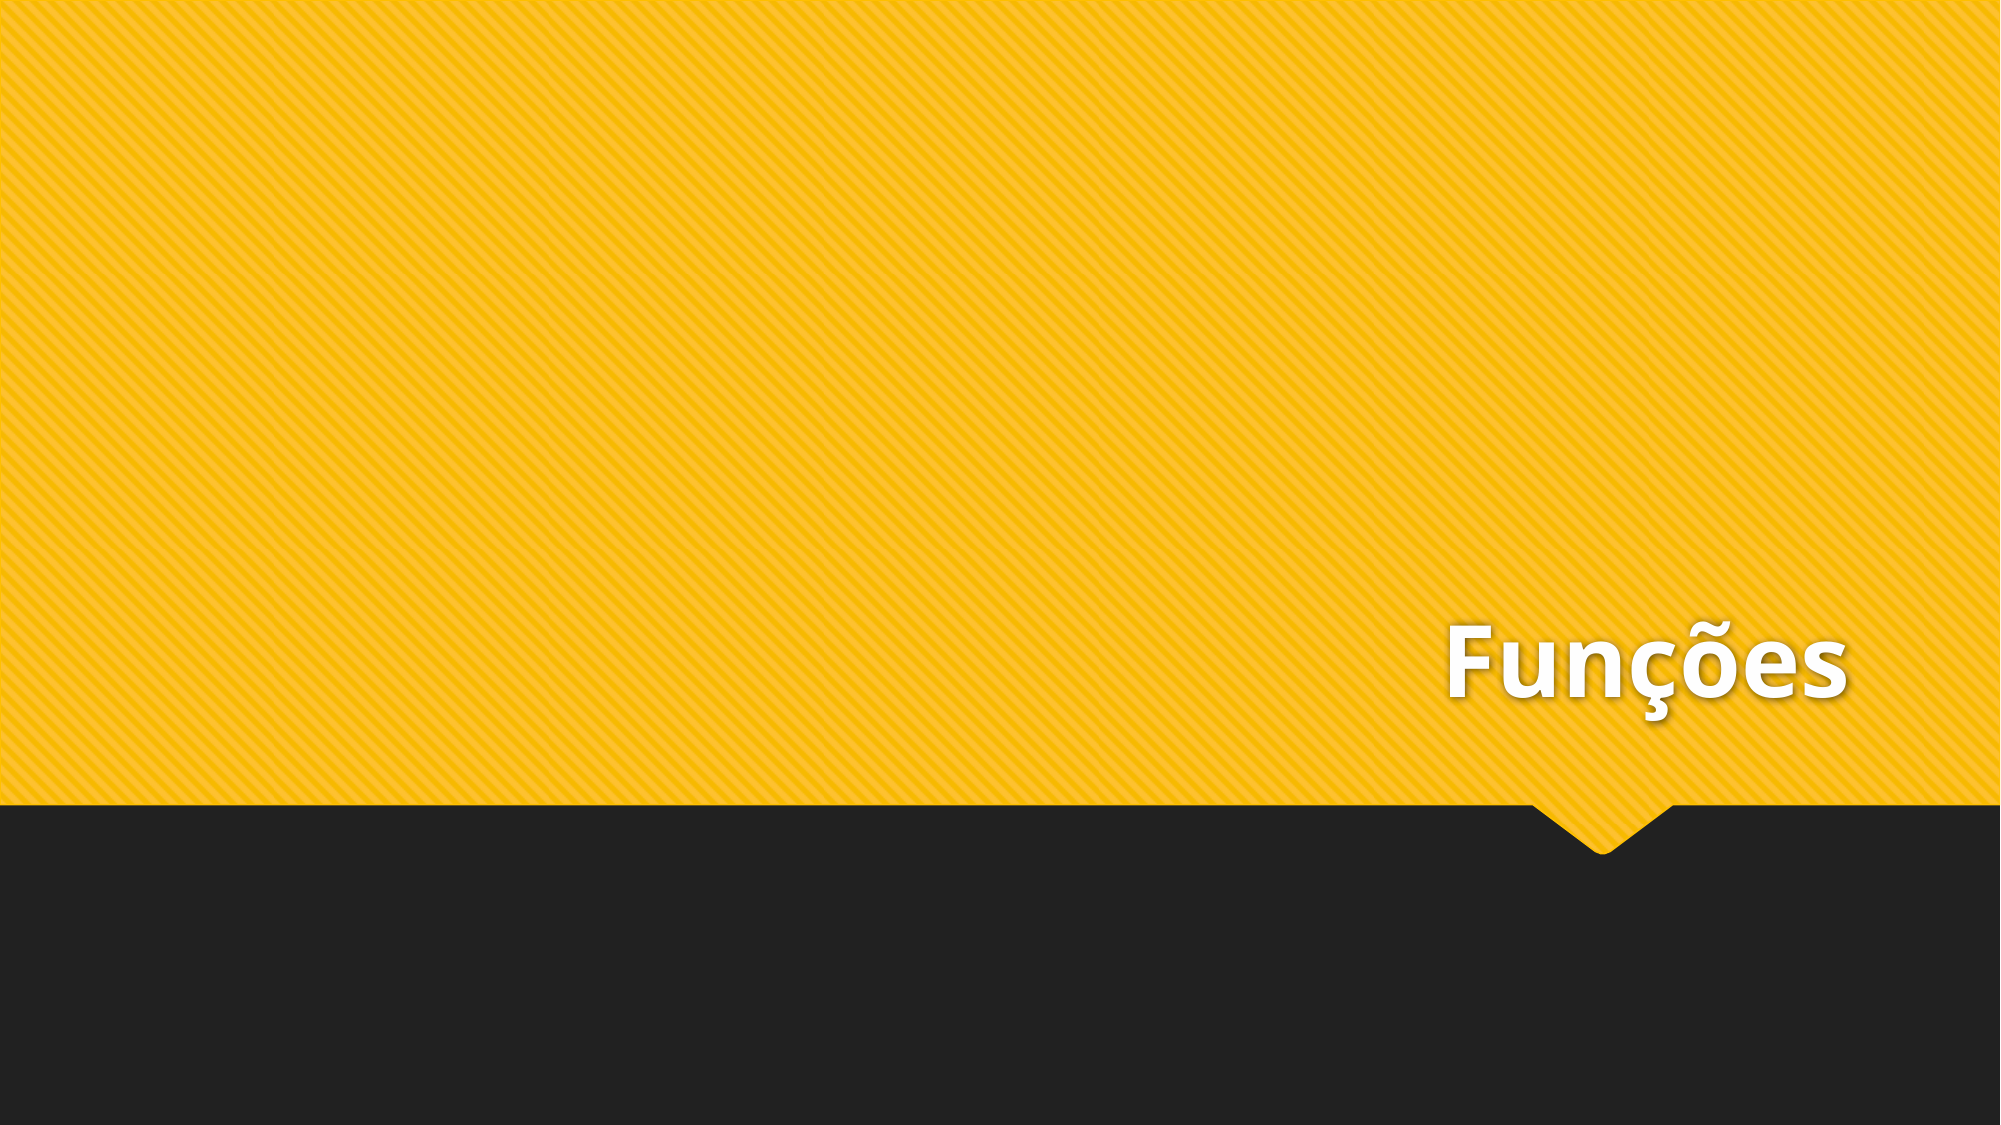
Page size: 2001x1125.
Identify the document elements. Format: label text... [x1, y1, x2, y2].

title Funções [132, 484, 1866, 726]
